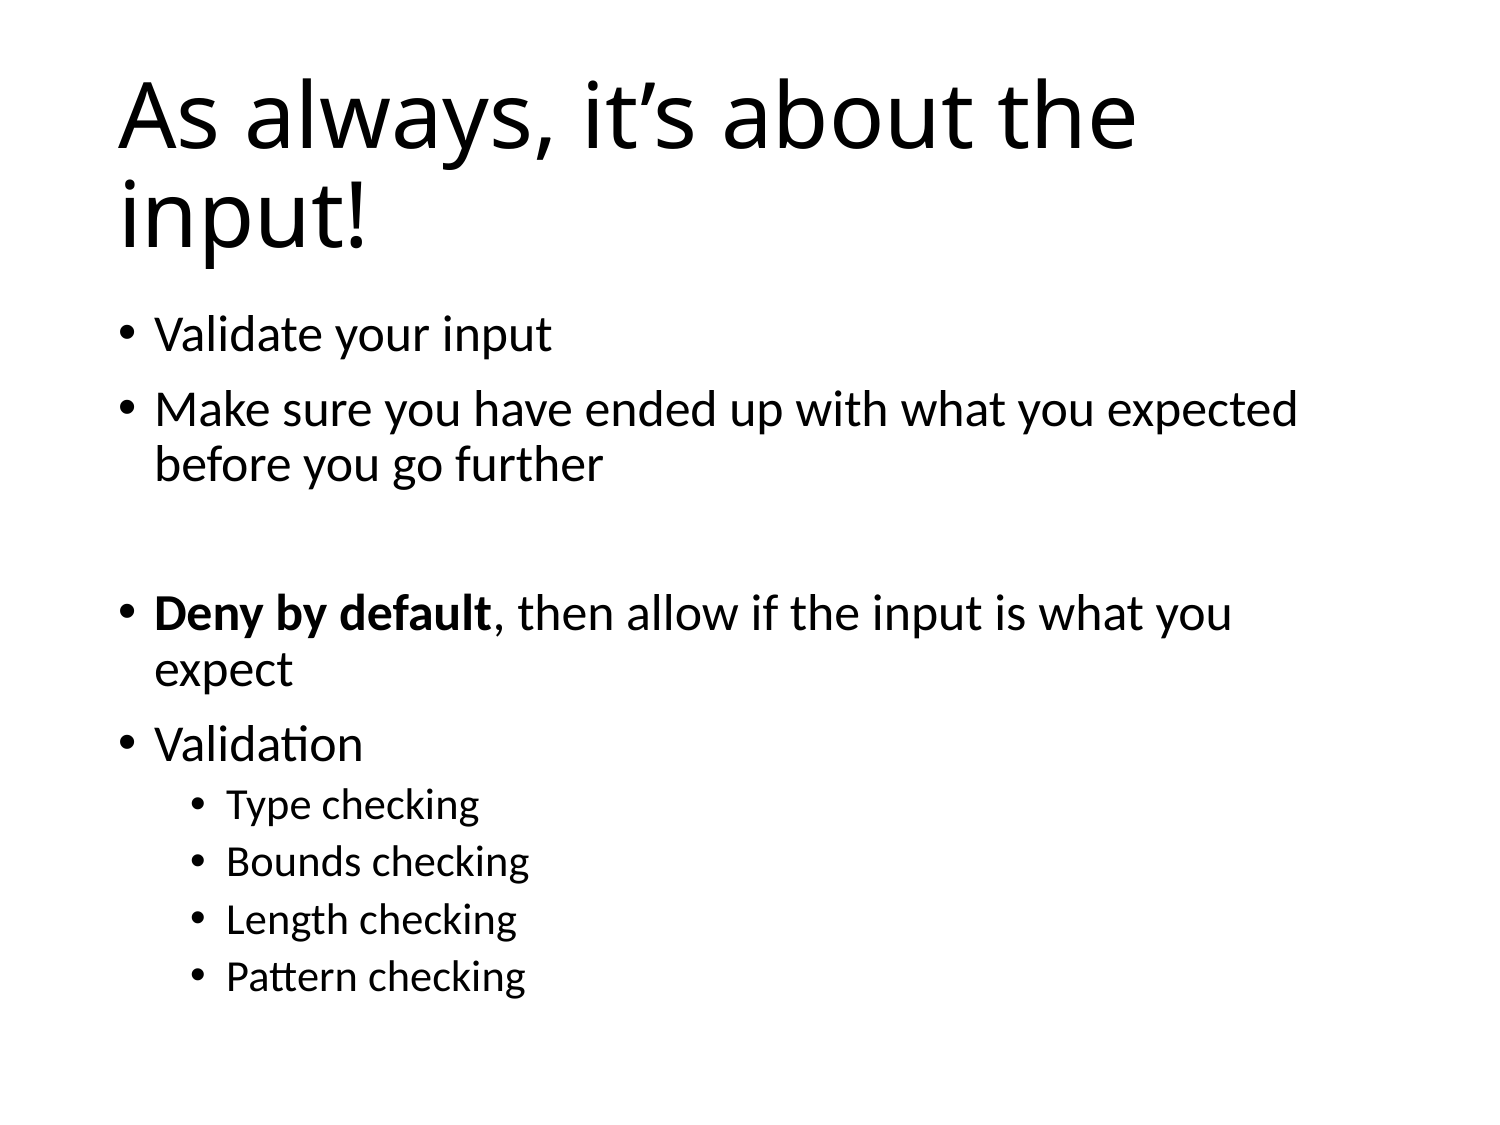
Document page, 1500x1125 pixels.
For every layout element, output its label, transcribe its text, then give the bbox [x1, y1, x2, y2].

title As always, it’s about the input! [103, 59, 1397, 278]
list Validate your input Make sure you have ended up with what you expected before you go further Deny by default, then allow if the input is what you expect Validation Type checking Bounds checking Length checking Pattern checking [103, 299, 1397, 1014]
